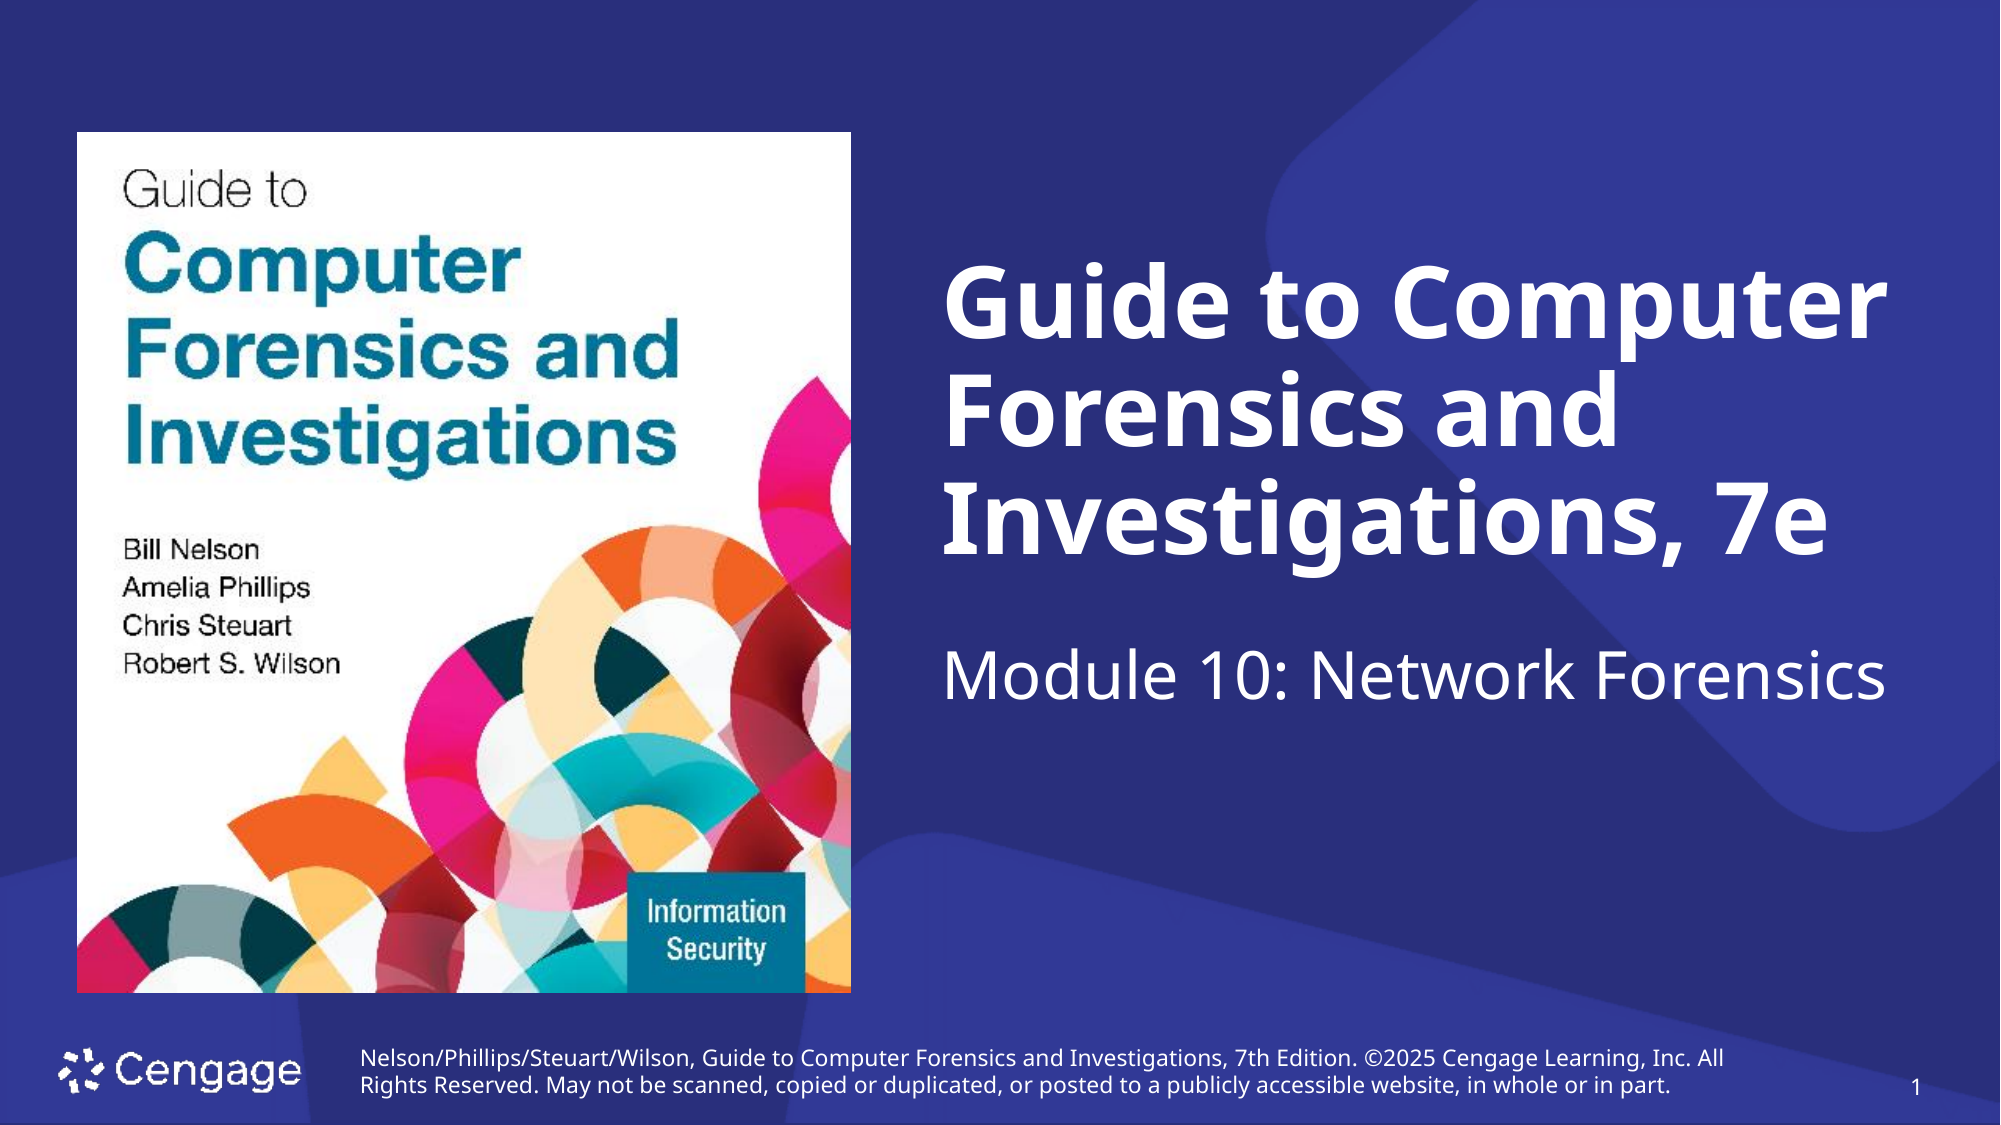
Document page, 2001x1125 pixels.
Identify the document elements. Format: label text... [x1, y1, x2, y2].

subtitle Module 10: Network Forensics [926, 624, 1928, 859]
title Guide to Computer Forensics and Investigations, 7e [926, 191, 1928, 584]
text_box Nelson/Phillips/Steuart/Wilson, Guide to Computer Forensics and Investigations, 7th Edition. ©2025 Cengage Learning, Inc. All Rights Reserved. May not be scanned, copied or duplicated, or posted to a publicly accessible website, in whole or in part. [344, 1035, 1815, 1106]
picture [0, 0, 2000, 1123]
